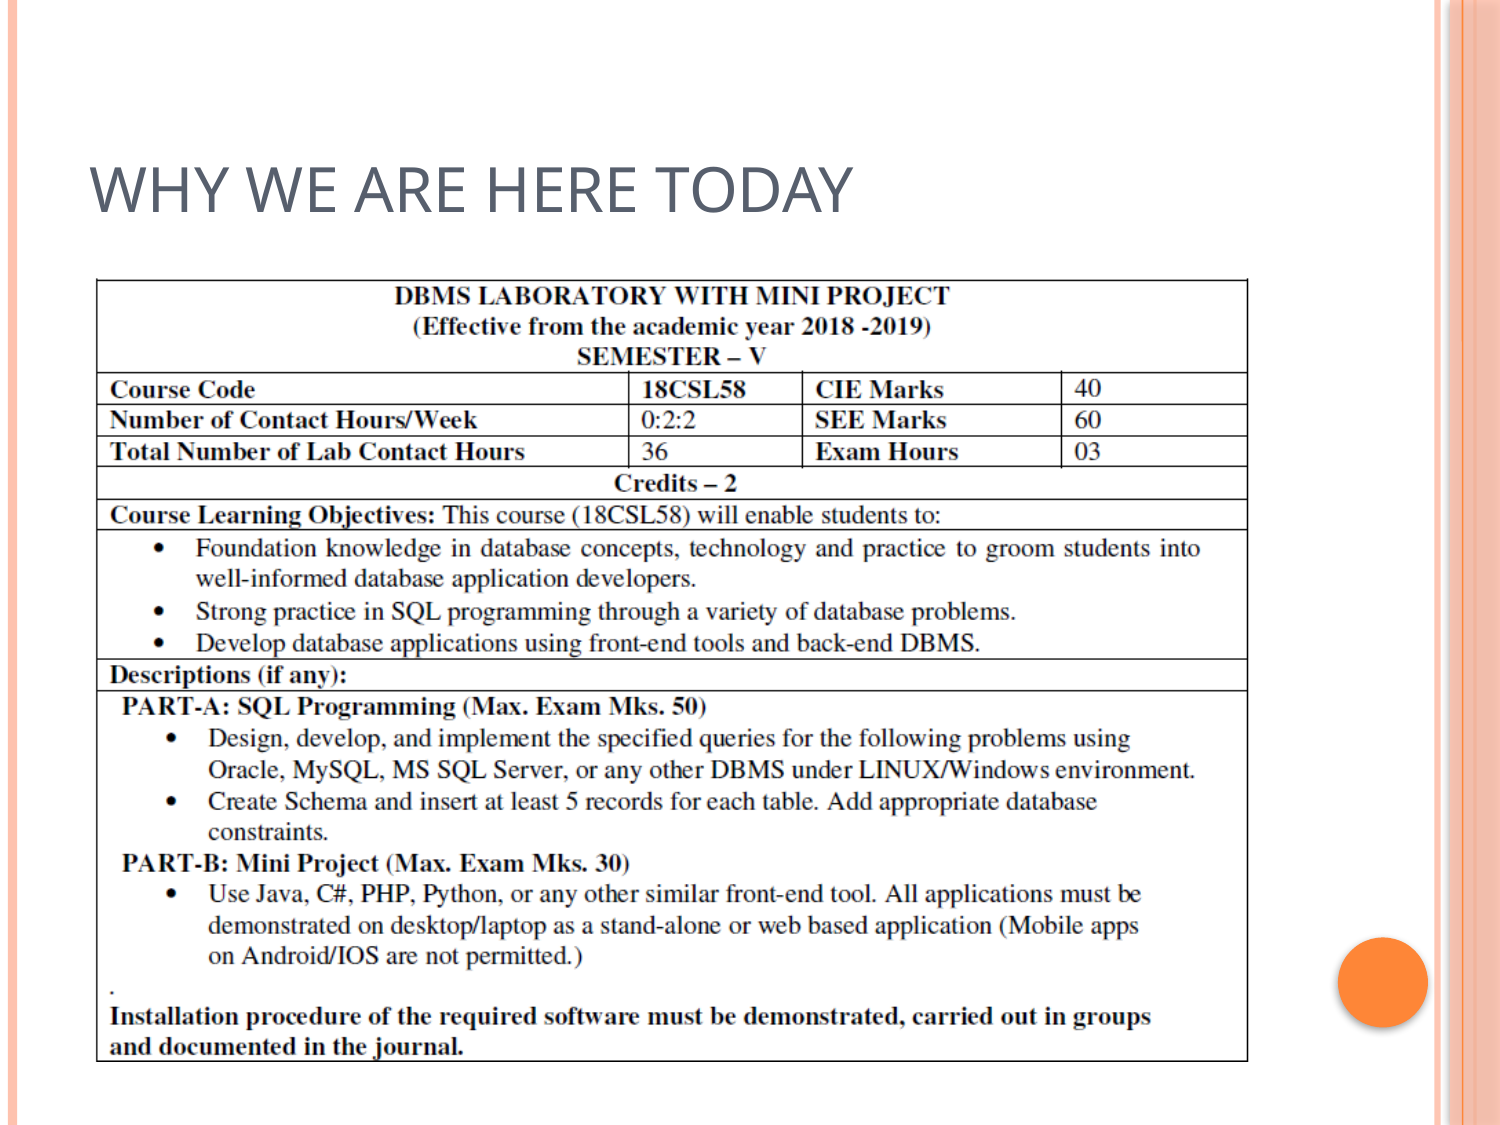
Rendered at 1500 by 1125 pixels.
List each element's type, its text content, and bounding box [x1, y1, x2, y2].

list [77, 261, 1298, 1063]
title why we are here today [75, 45, 1300, 233]
